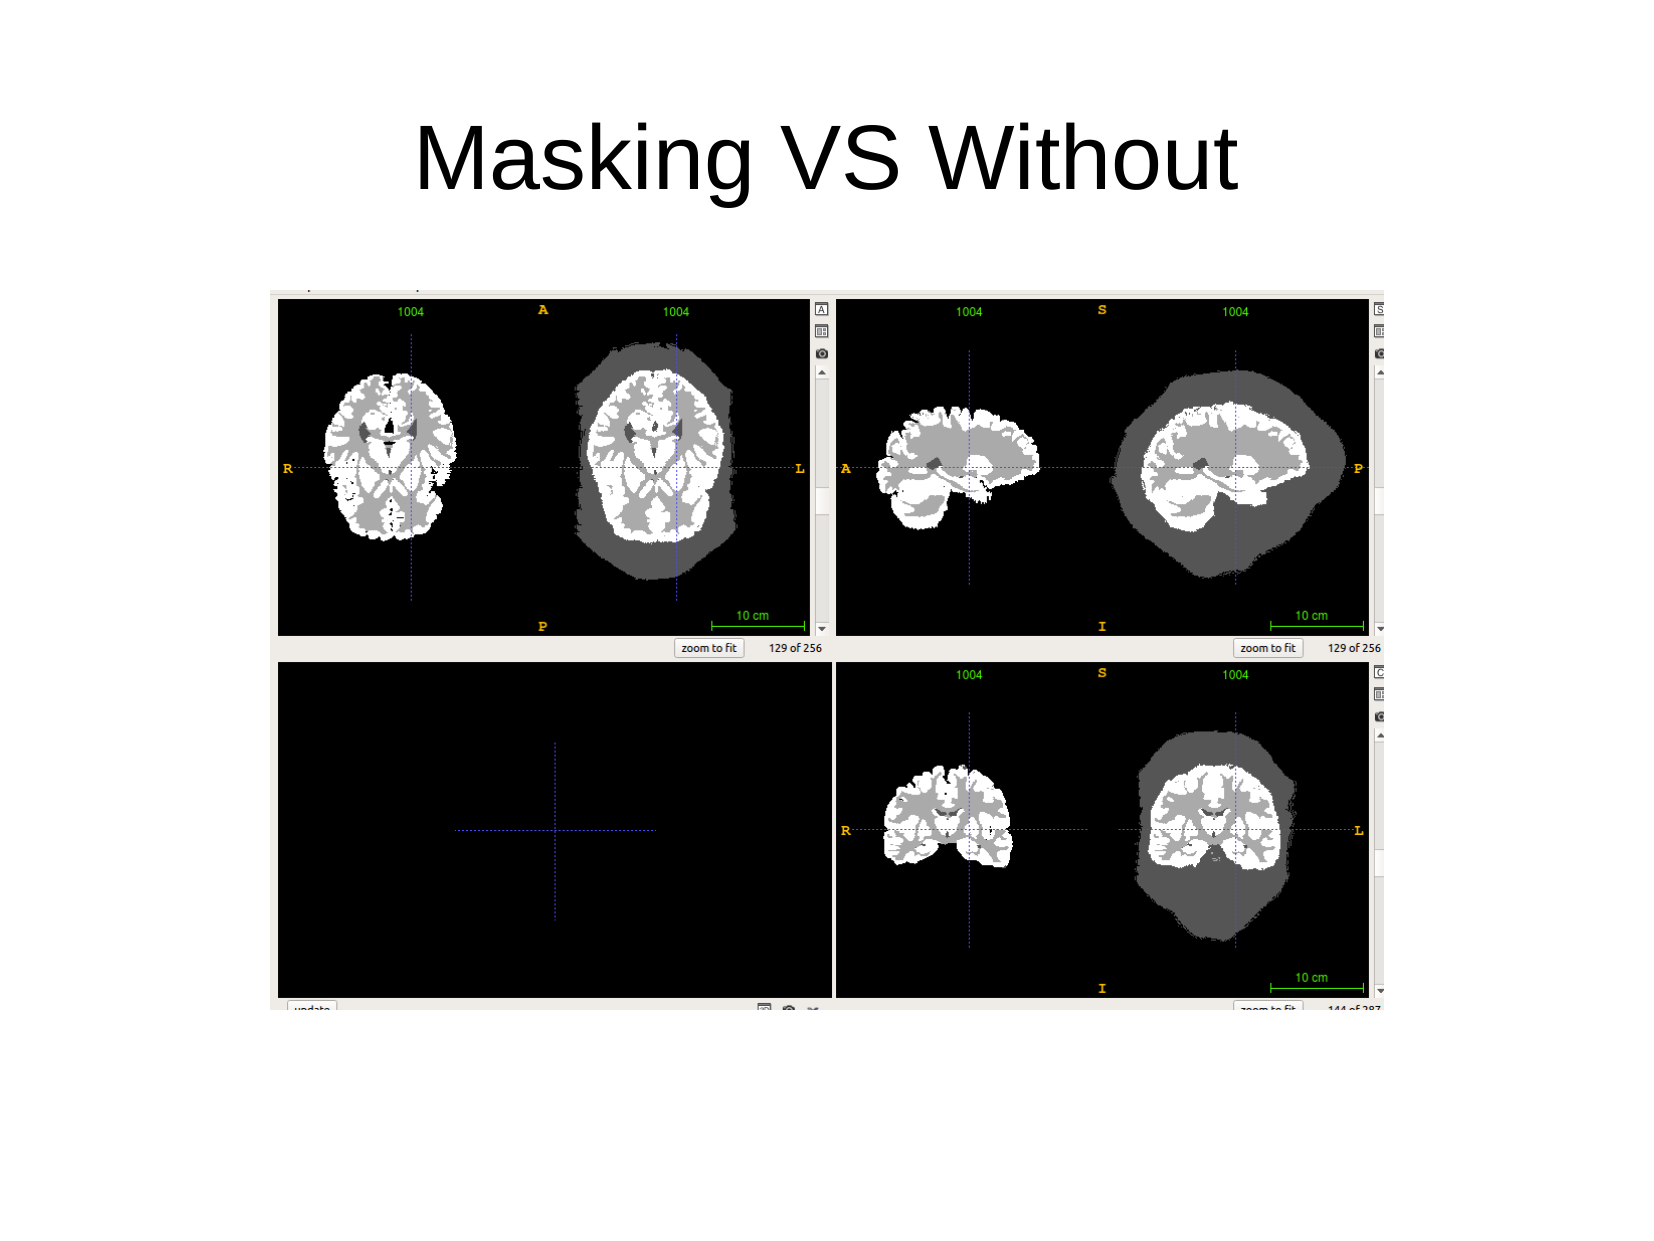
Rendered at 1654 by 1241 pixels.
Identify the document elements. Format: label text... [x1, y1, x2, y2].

text_box Masking VS Without [82, 49, 1571, 257]
picture [269, 289, 1384, 1010]
